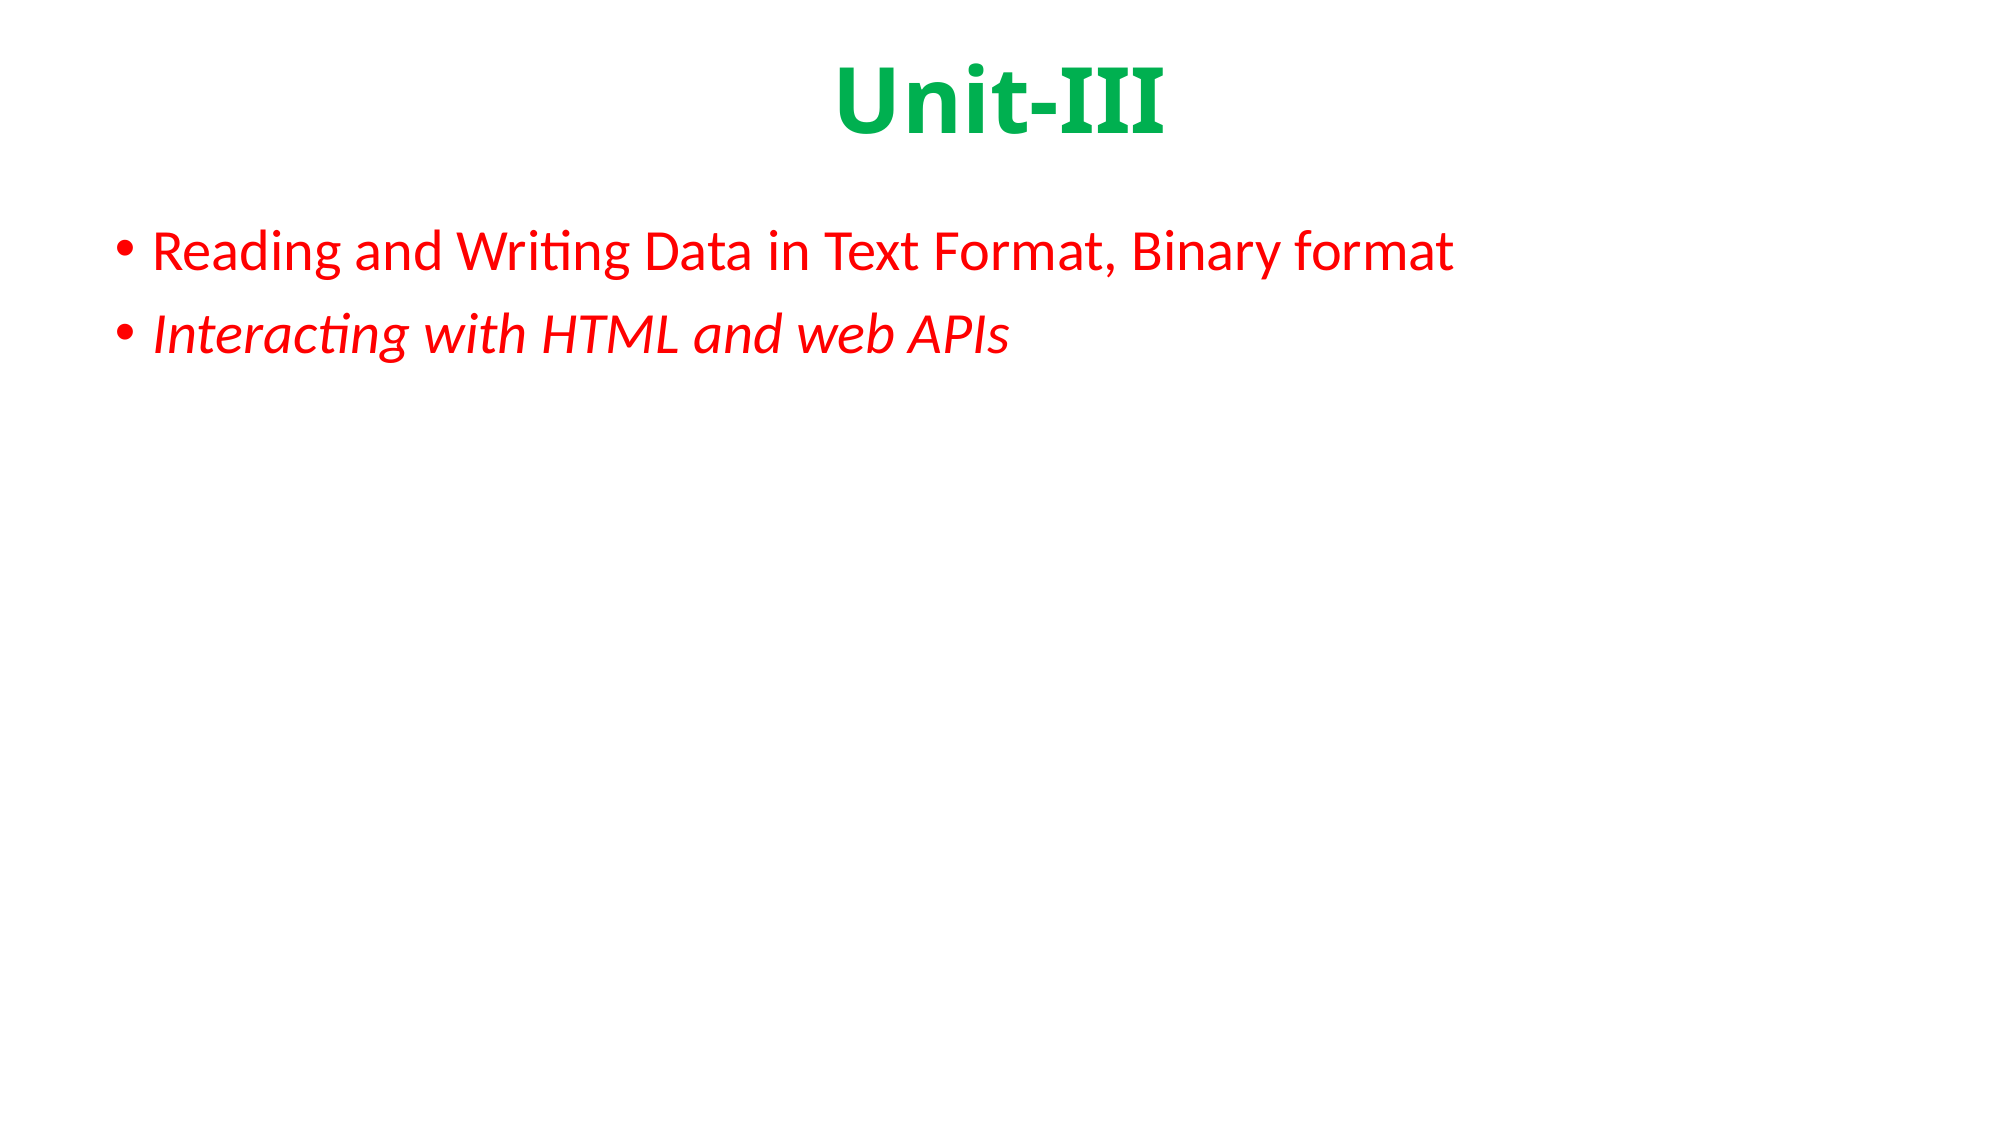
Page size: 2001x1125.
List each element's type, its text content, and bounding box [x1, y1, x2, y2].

title Unit-III [99, 45, 1900, 163]
list Reading and Writing Data in Text Format, Binary format Interacting with HTML and web APIs [99, 212, 1900, 1005]
